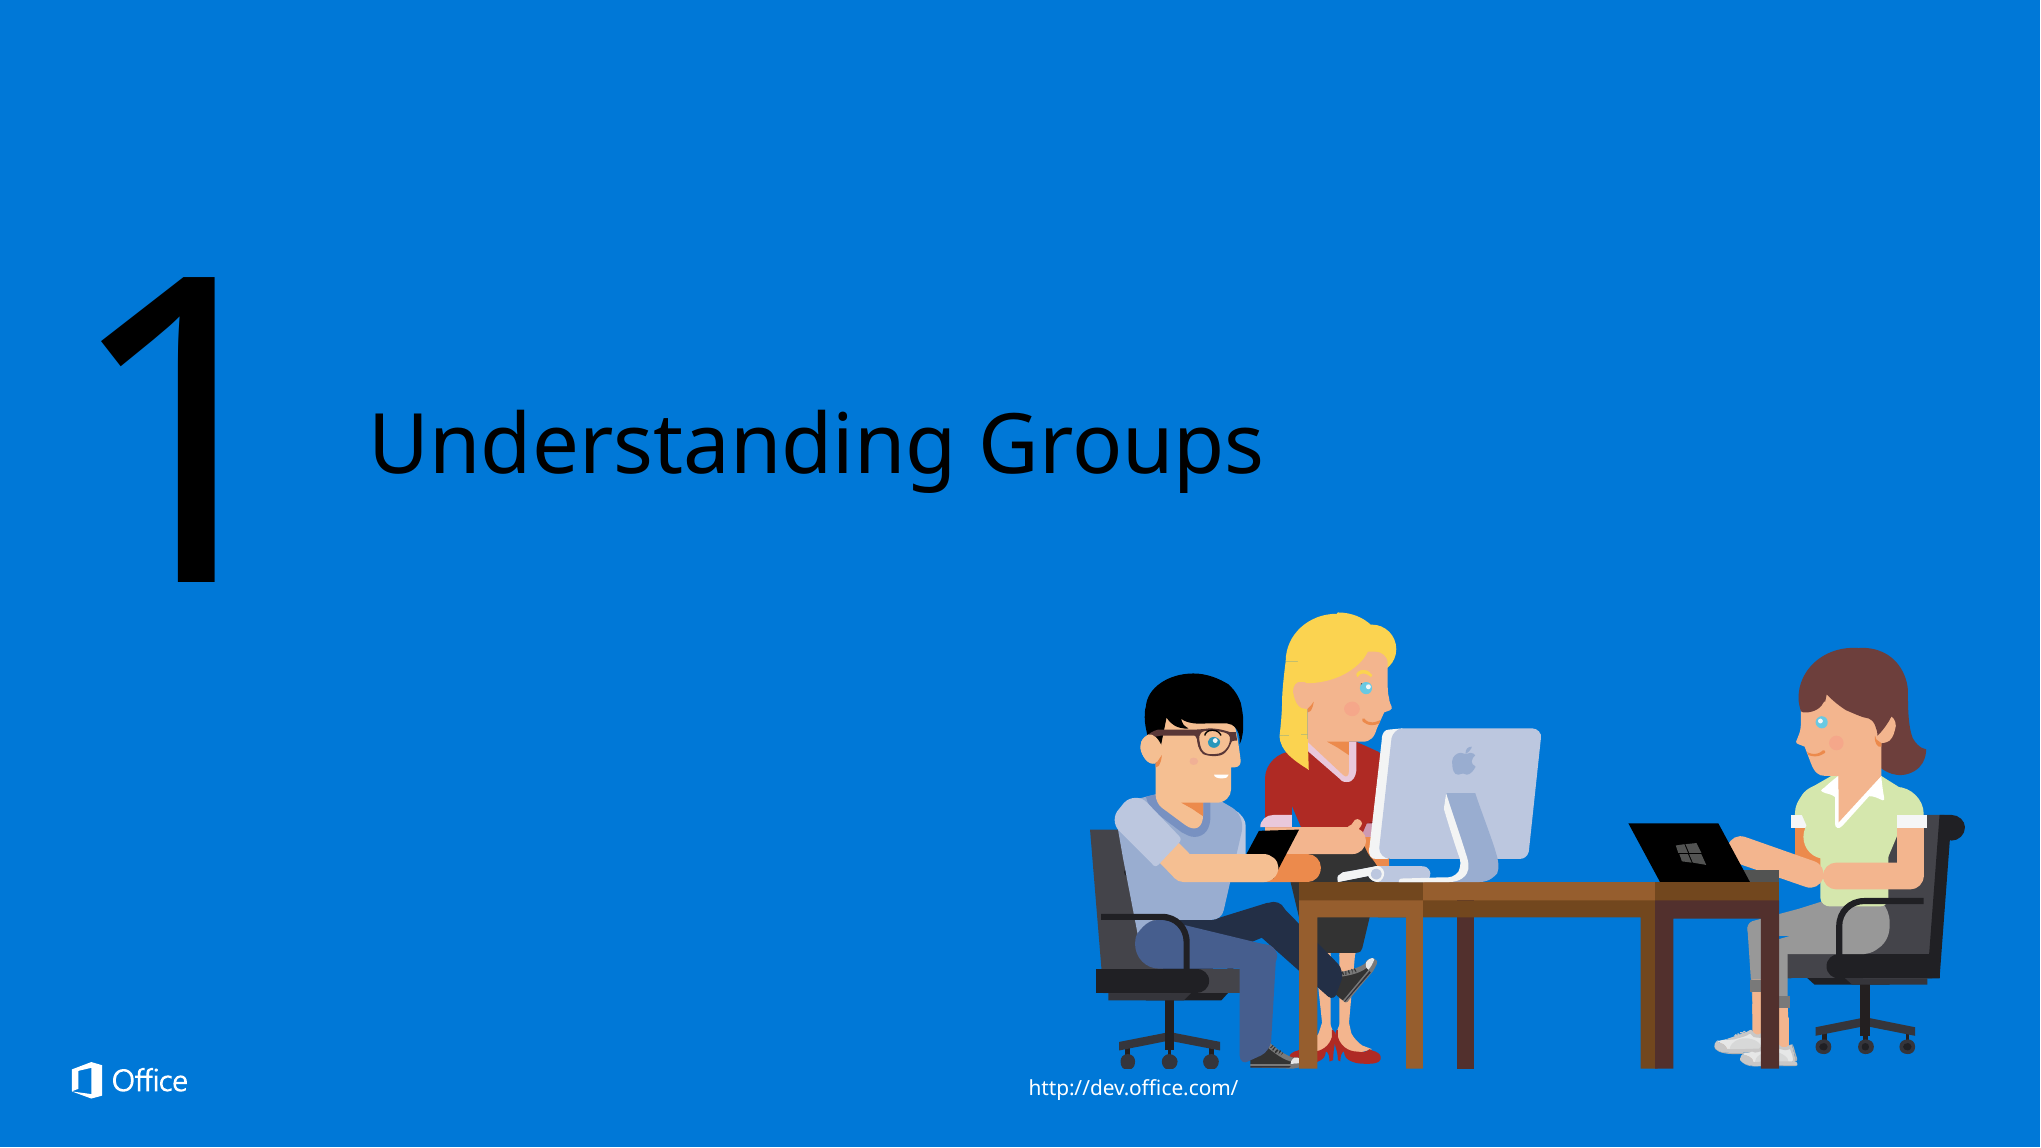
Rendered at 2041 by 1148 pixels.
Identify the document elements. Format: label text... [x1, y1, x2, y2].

list 1 [39, 198, 346, 695]
list Understanding Groups [346, 386, 1320, 508]
